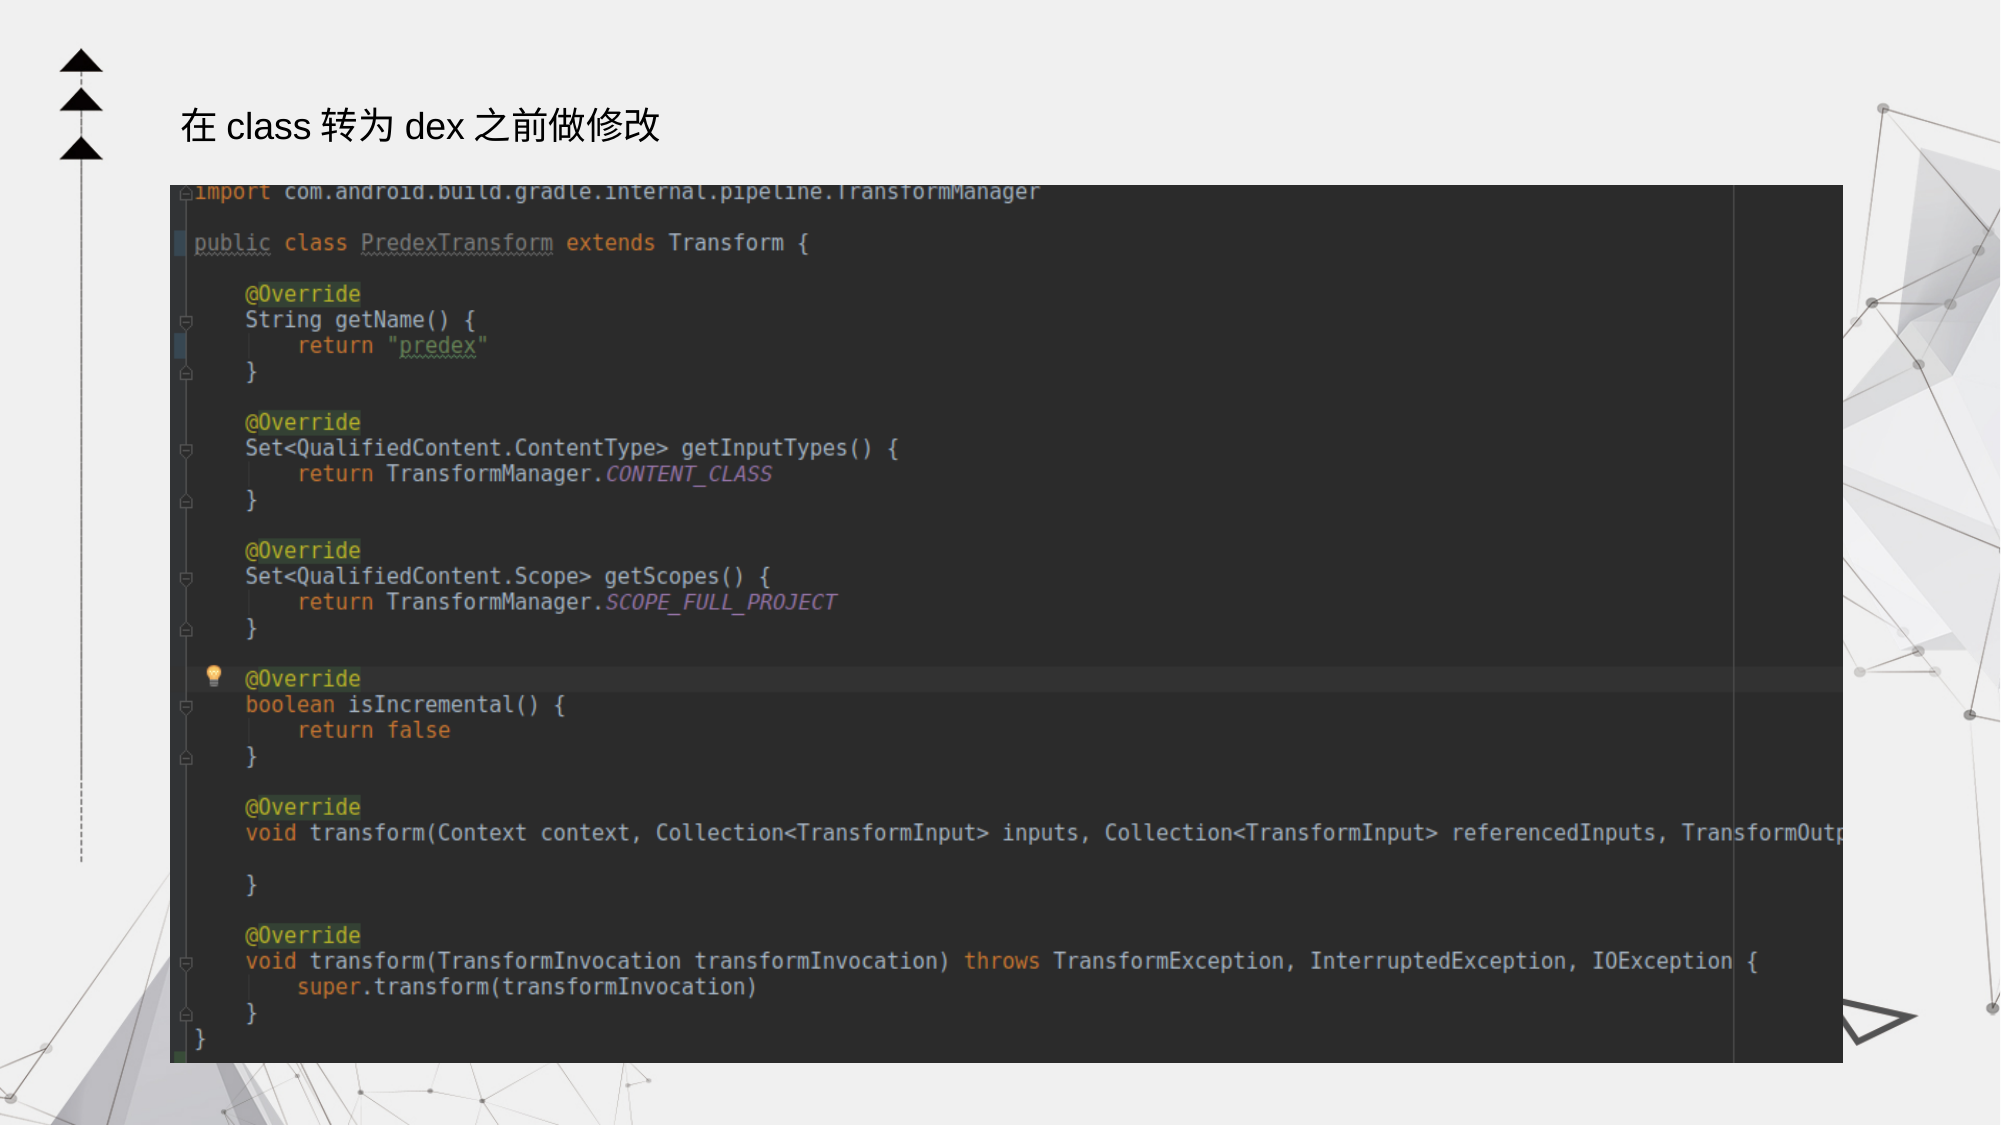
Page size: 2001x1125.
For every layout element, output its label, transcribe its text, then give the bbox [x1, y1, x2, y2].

picture [0, 0, 2001, 1125]
text_box 在class转为dex之前做修改 [165, 94, 945, 165]
